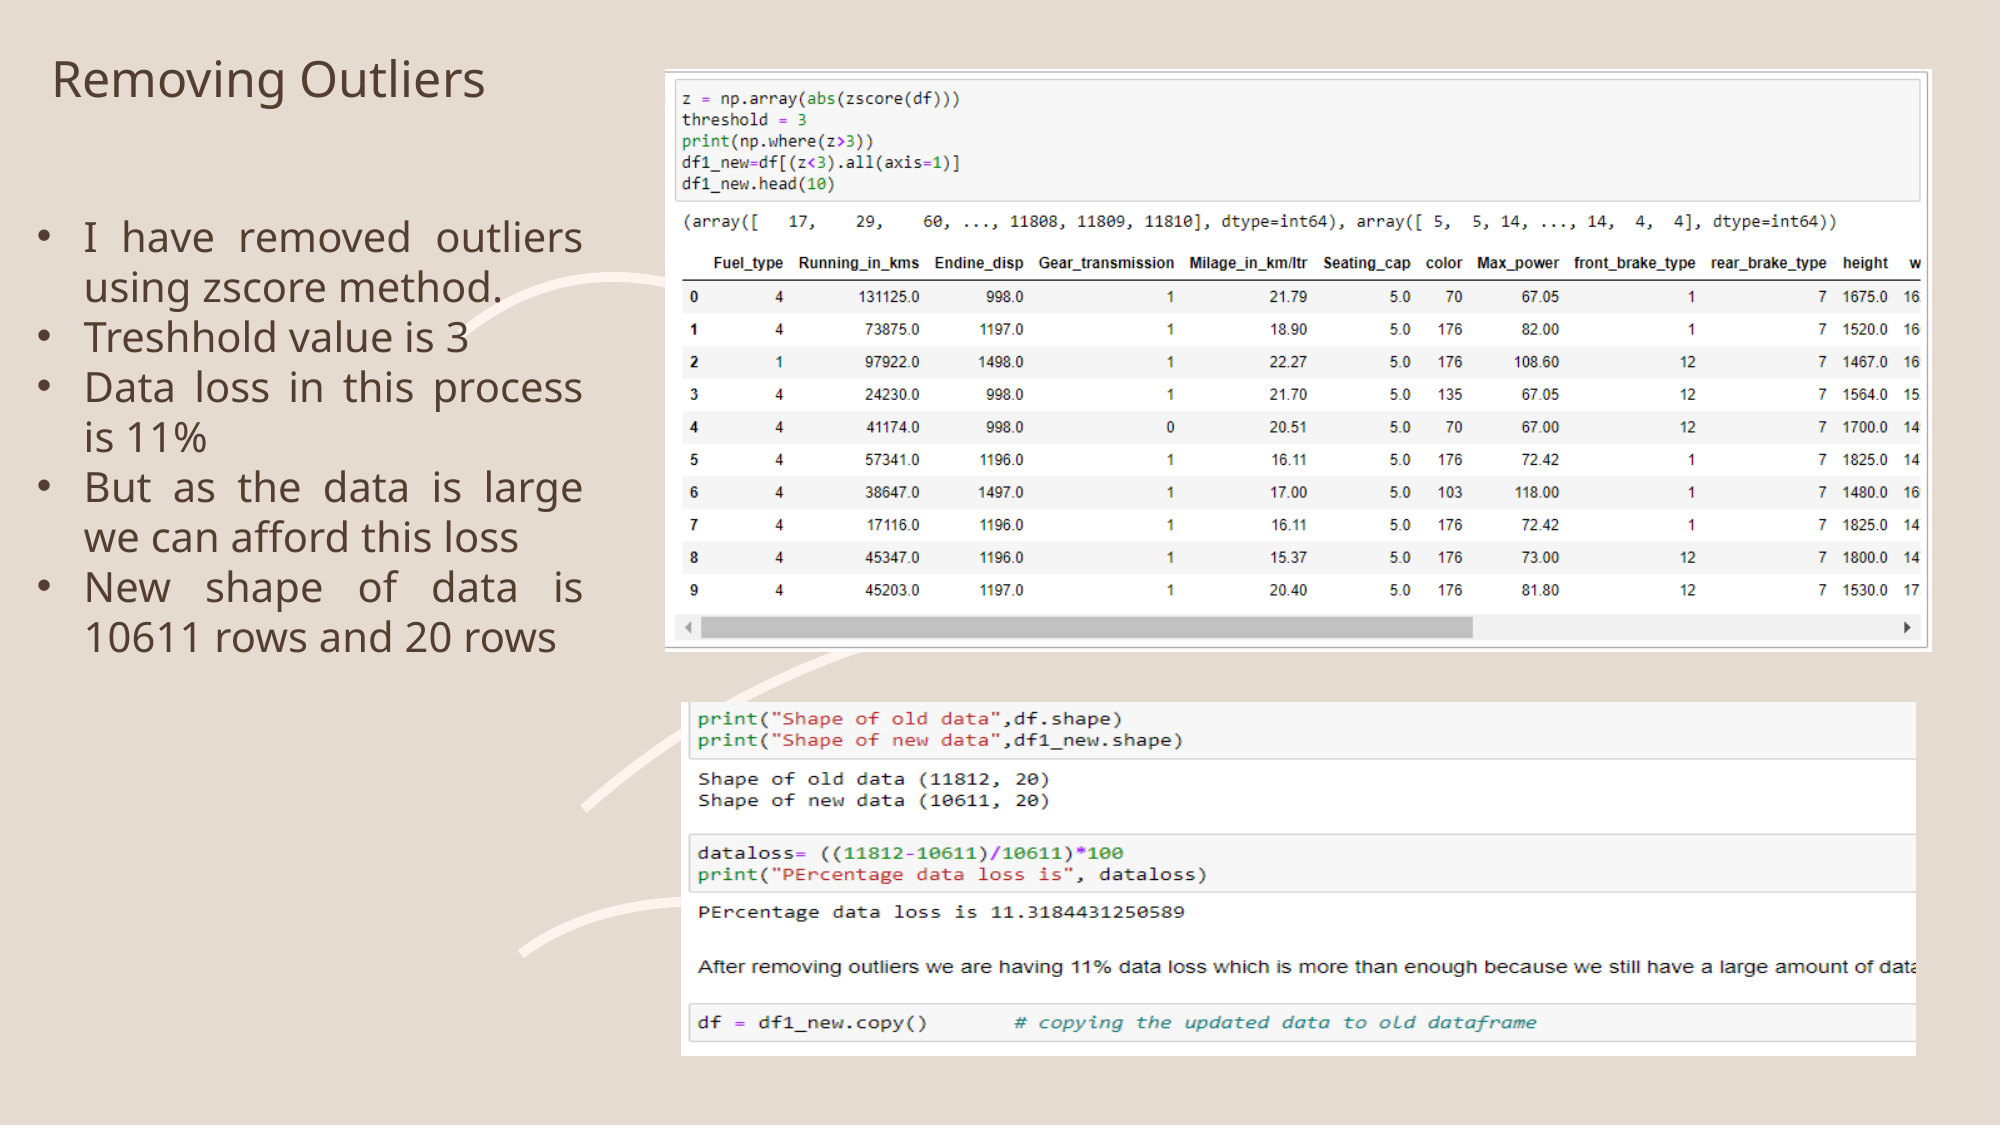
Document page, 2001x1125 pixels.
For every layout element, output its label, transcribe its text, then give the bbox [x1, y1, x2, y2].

picture [681, 702, 1916, 1056]
text_box I have removed outliers using zscore method. Treshhold value is 3 Data loss in this process is 11% But as the data is large we can afford this loss New shape of data is 10611 rows and 20 rows [22, 202, 599, 713]
picture [665, 69, 1932, 652]
text_box Removing Outliers [36, 39, 1215, 115]
